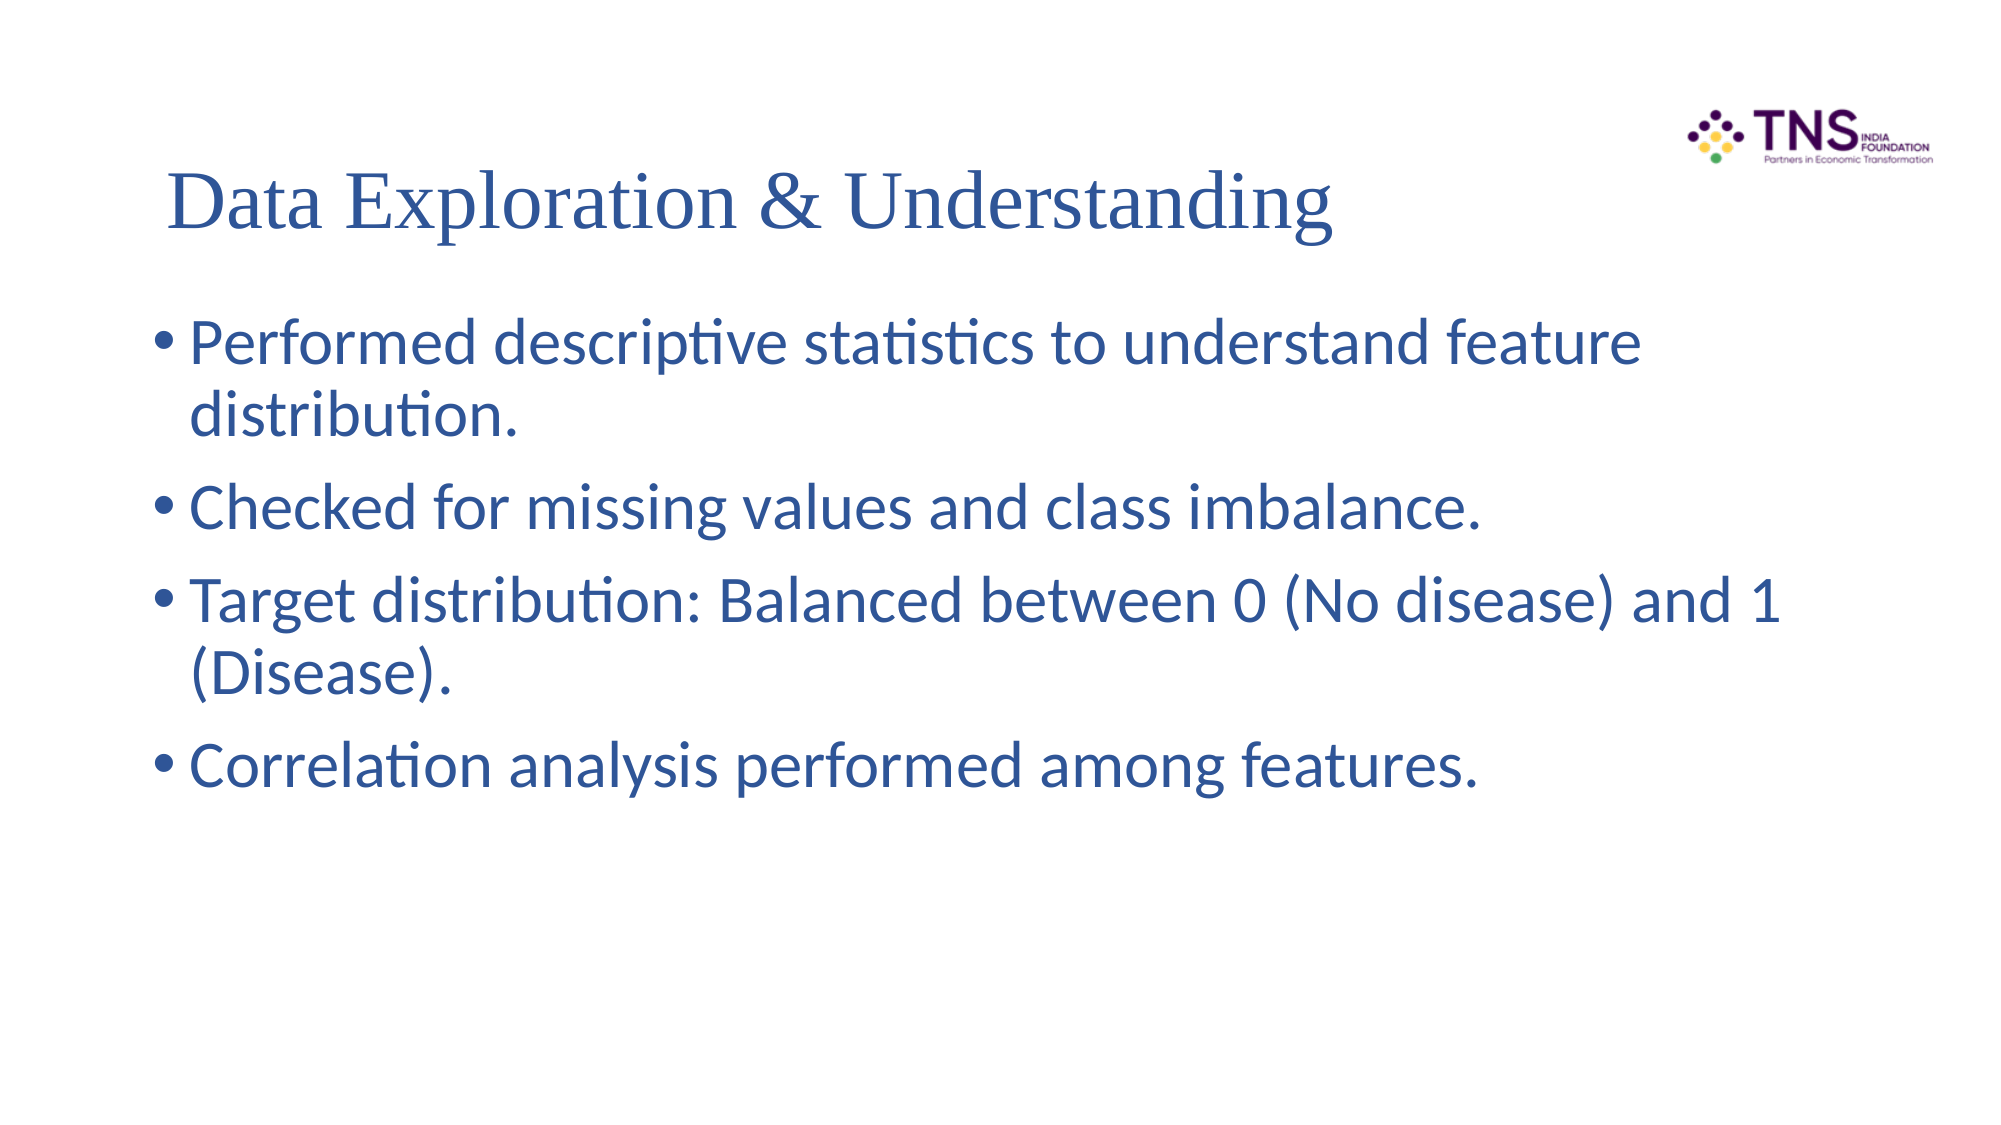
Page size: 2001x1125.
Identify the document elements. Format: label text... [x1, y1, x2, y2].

picture [1678, 49, 1938, 224]
text_box Data Exploration & Understanding [151, 92, 1861, 298]
list Performed descriptive statistics to understand feature distribution. Checked for missing values and class imbalance. Target distribution: Balanced between 0 (No disease) and 1 (Disease). Correlation analysis performed among features. [137, 299, 1863, 1014]
